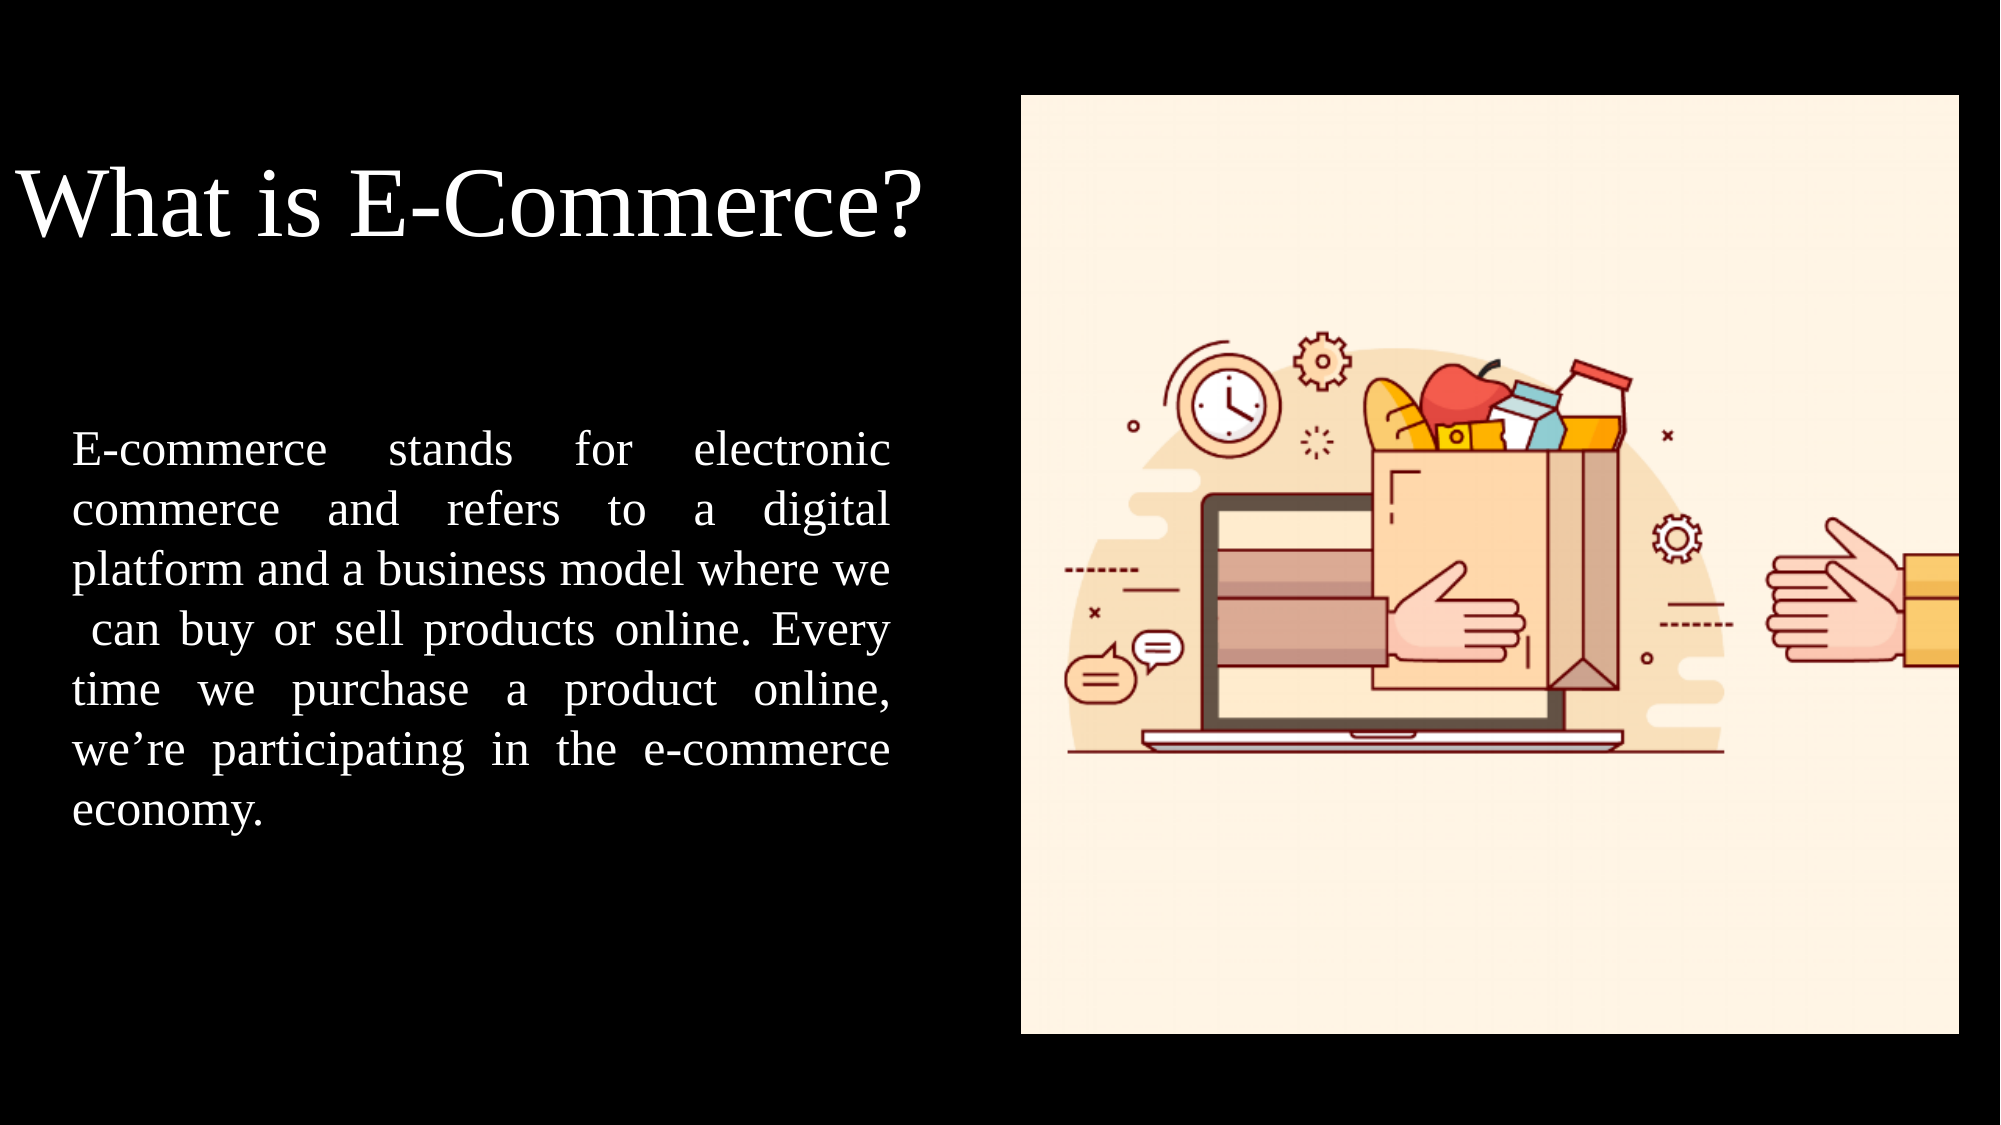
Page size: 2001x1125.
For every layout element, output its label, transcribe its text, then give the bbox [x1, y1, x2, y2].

text_box E-commerce stands for electronic commerce and refers to a digital platform and a business model where we can buy or sell products online. Every time we purchase a product online, we’re participating in the e-commerce economy. [57, 407, 907, 843]
picture [1021, 95, 1959, 1034]
title What is E-Commerce? [0, 44, 951, 364]
